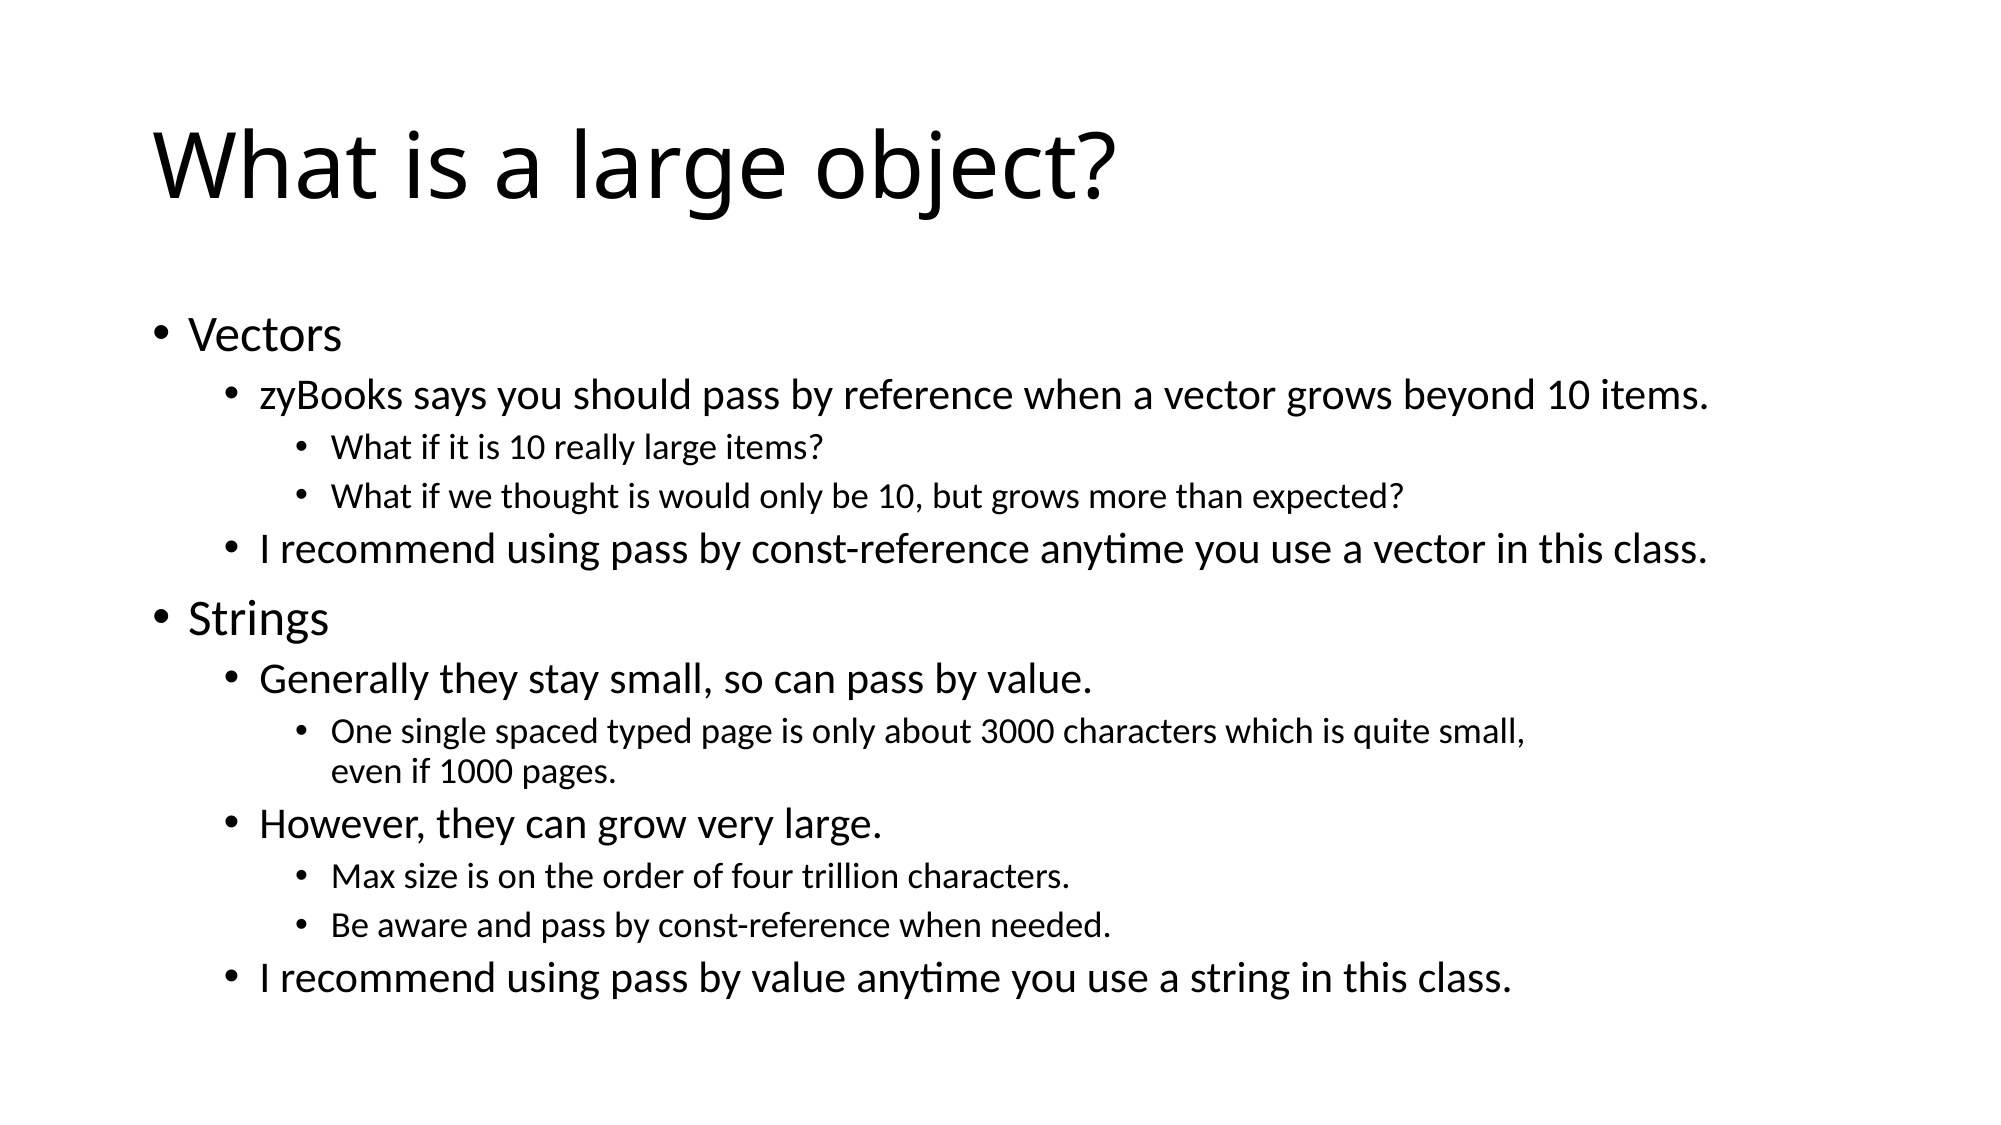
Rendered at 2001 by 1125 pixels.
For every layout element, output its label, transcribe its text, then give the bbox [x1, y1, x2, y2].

title What is a large object? [137, 59, 1863, 278]
list Vectors zyBooks says you should pass by reference when a vector grows beyond 10 items. What if it is 10 really large items? What if we thought is would only be 10, but grows more than expected? I recommend using pass by const-reference anytime you use a vector in this class. Strings Generally they stay small, so can pass by value. One single spaced typed page is only about 3000 characters which is quite small, even if 1000 pages. However, they can grow very large. Max size is on the order of four trillion characters. Be aware and pass by const-reference when needed. I recommend using pass by value anytime you use a string in this class. [137, 299, 1863, 1014]
